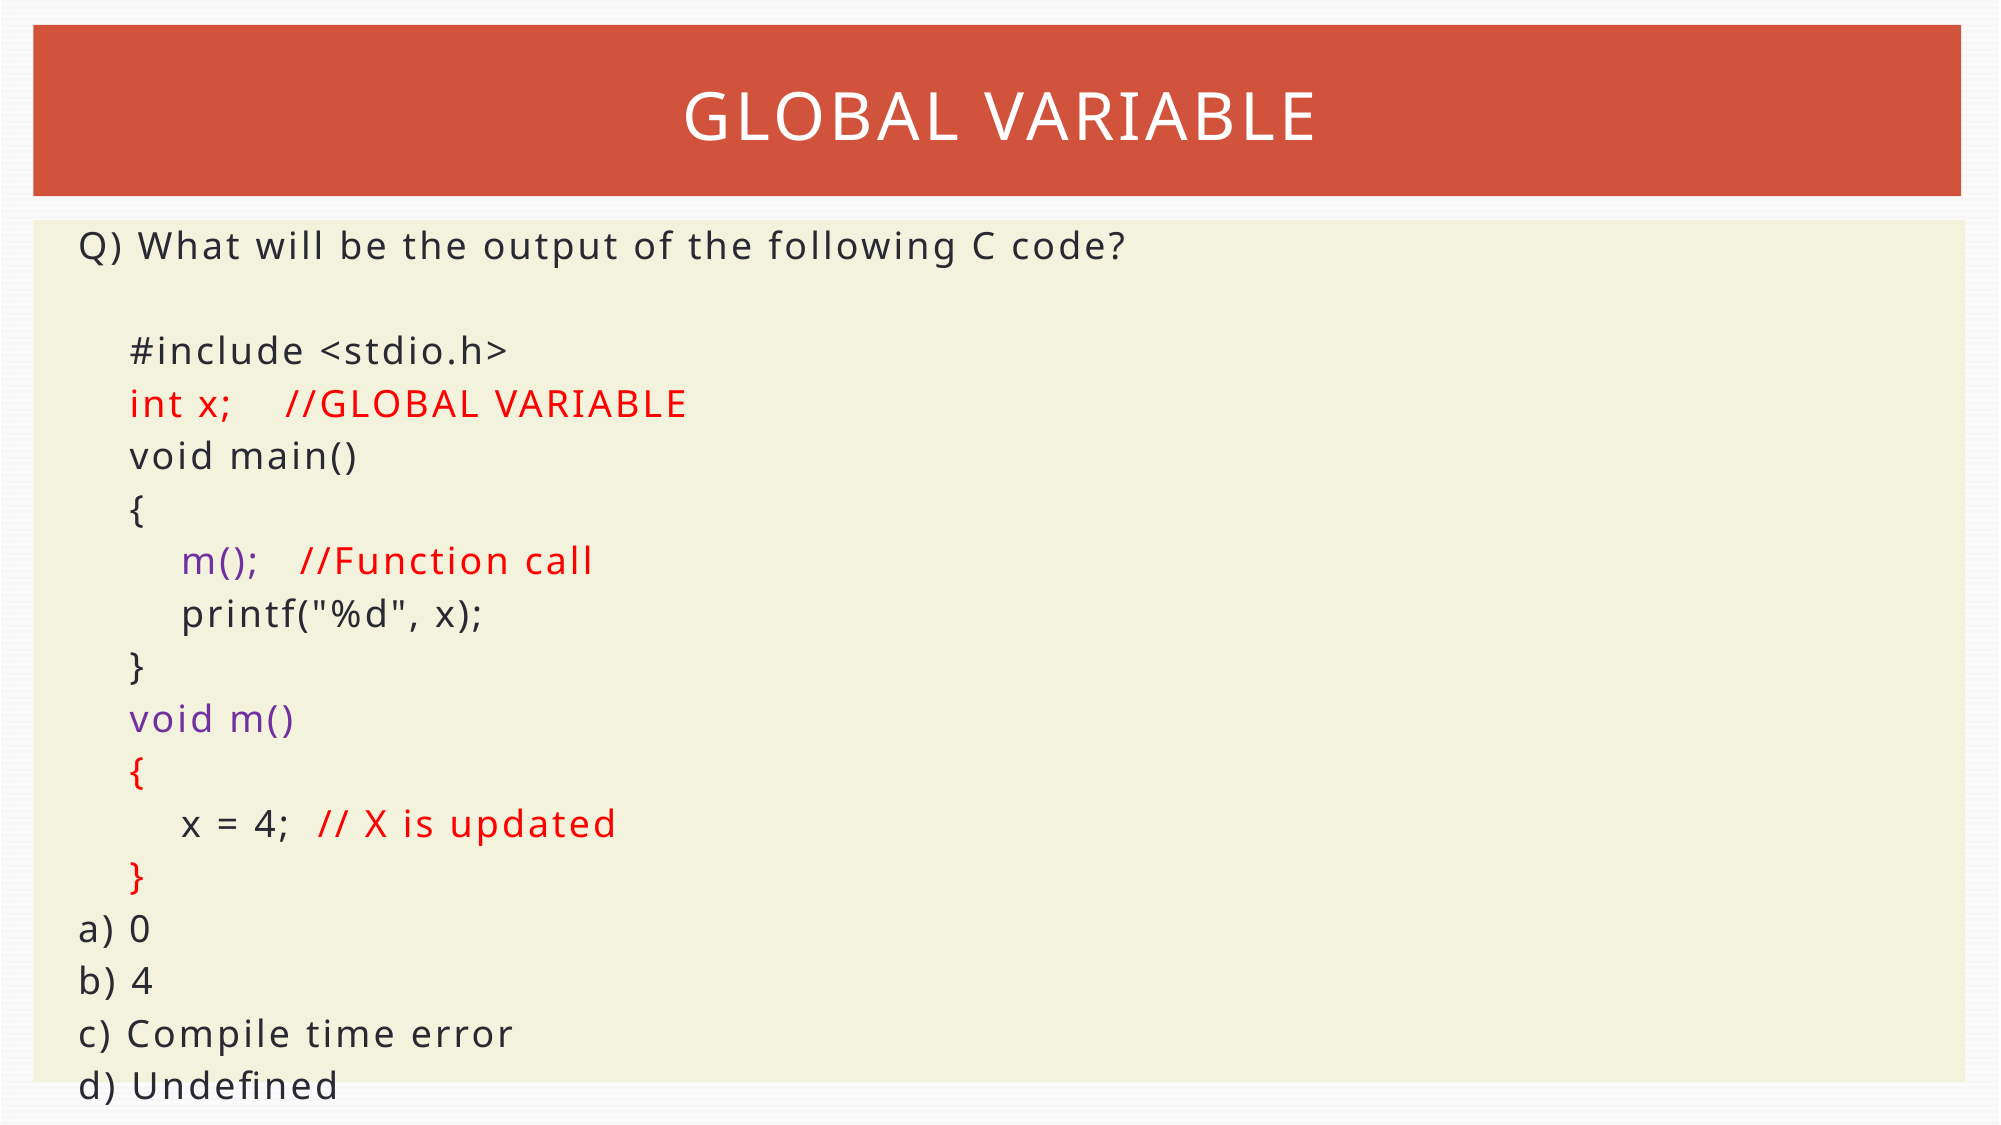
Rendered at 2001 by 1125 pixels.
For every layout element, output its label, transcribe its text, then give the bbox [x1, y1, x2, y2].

title GLOBAL VARIABLE [83, 31, 1917, 197]
picture [0, 0, 2001, 1125]
list Q) What will be the output of the following C code? #include <stdio.h> int x; //GLOBAL VARIABLE void main() { m(); //Function call printf("%d", x); } void m() { x = 4; // X is updated } a) 0 b) 4 c) Compile time error d) Undefined [55, 214, 1895, 938]
